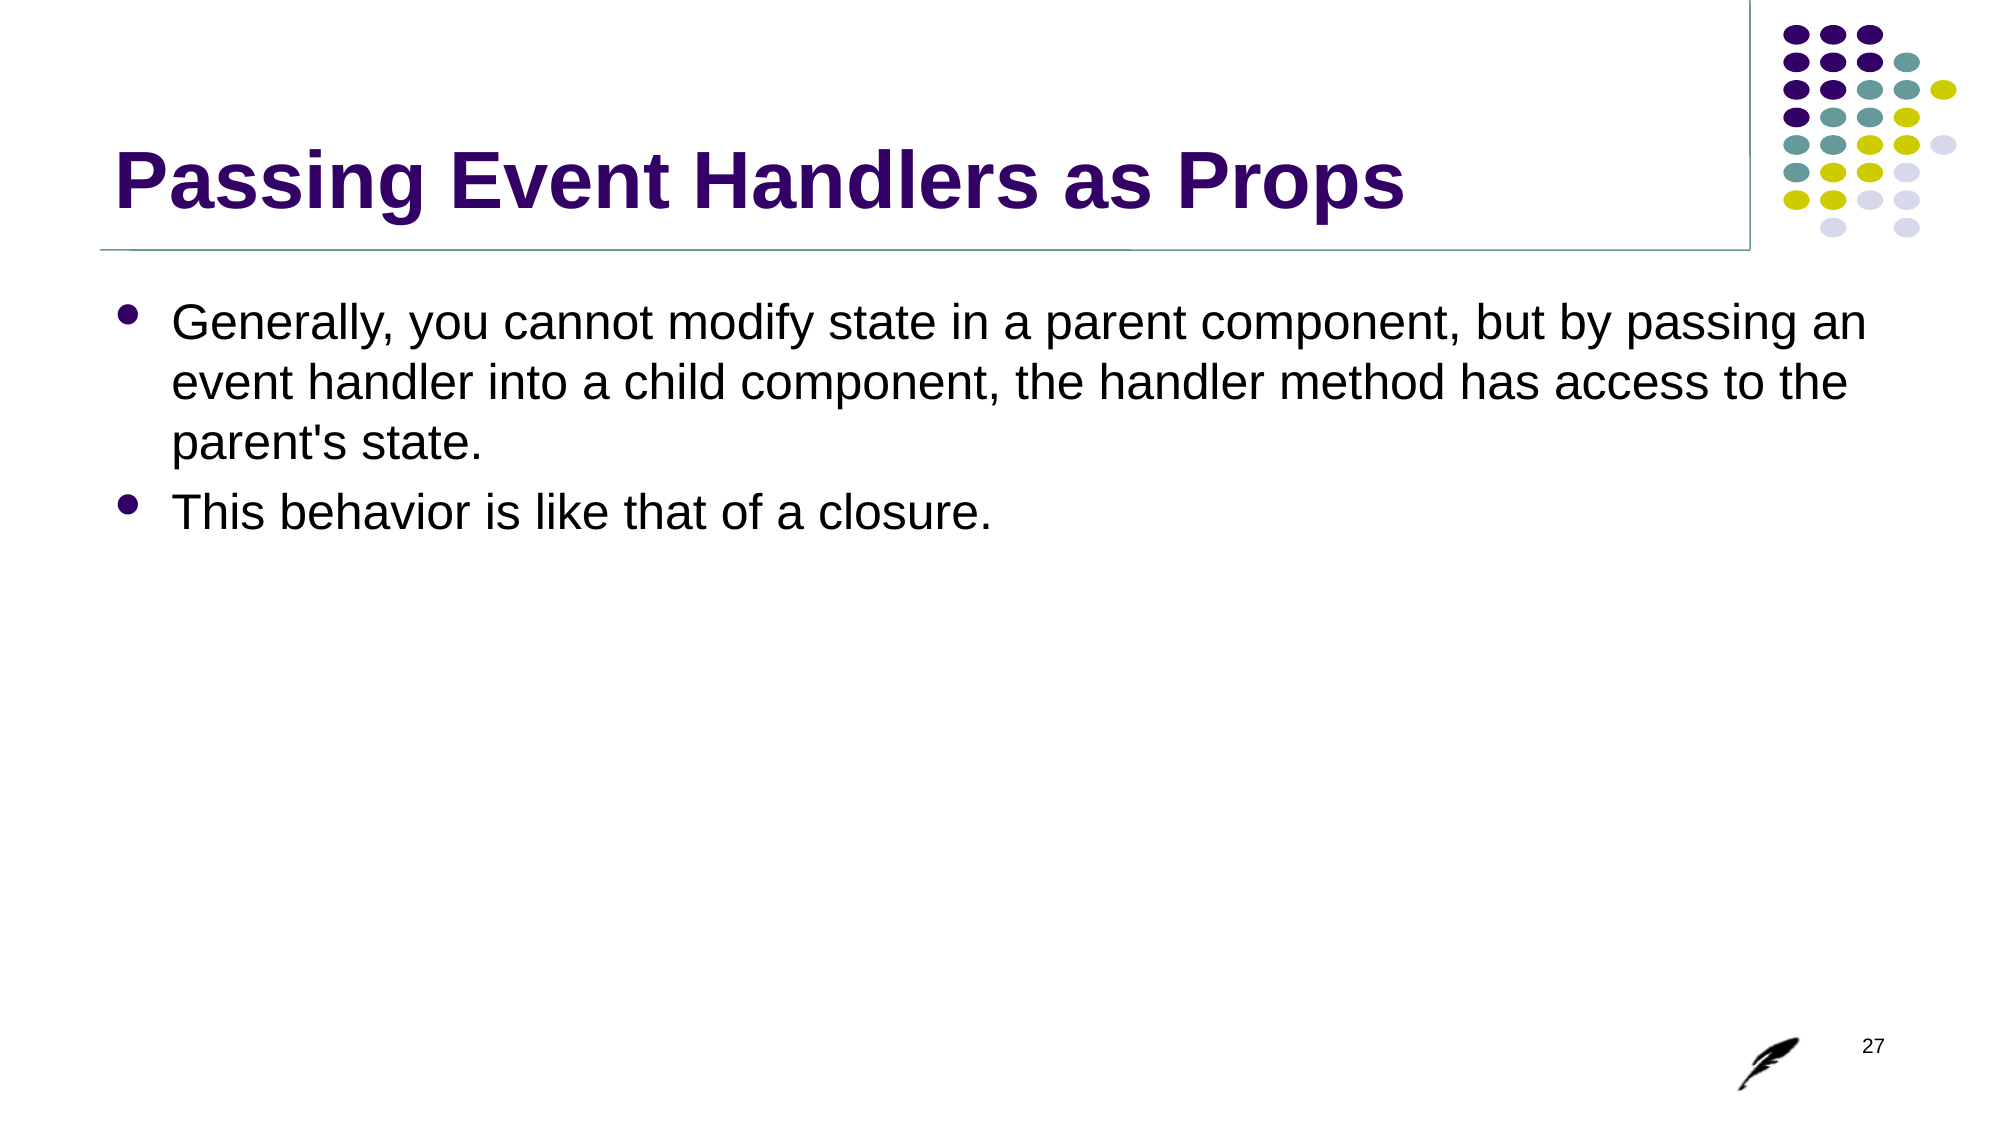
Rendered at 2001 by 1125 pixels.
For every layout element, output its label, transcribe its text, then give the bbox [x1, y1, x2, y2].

title Passing Event Handlers as Props [99, 20, 1750, 233]
slide_number 27 [1433, 1025, 1900, 1100]
list Generally, you cannot modify state in a parent component, but by passing an event handler into a child component, the handler method has access to the parent's state. This behavior is like that of a closure. [99, 282, 1900, 1006]
